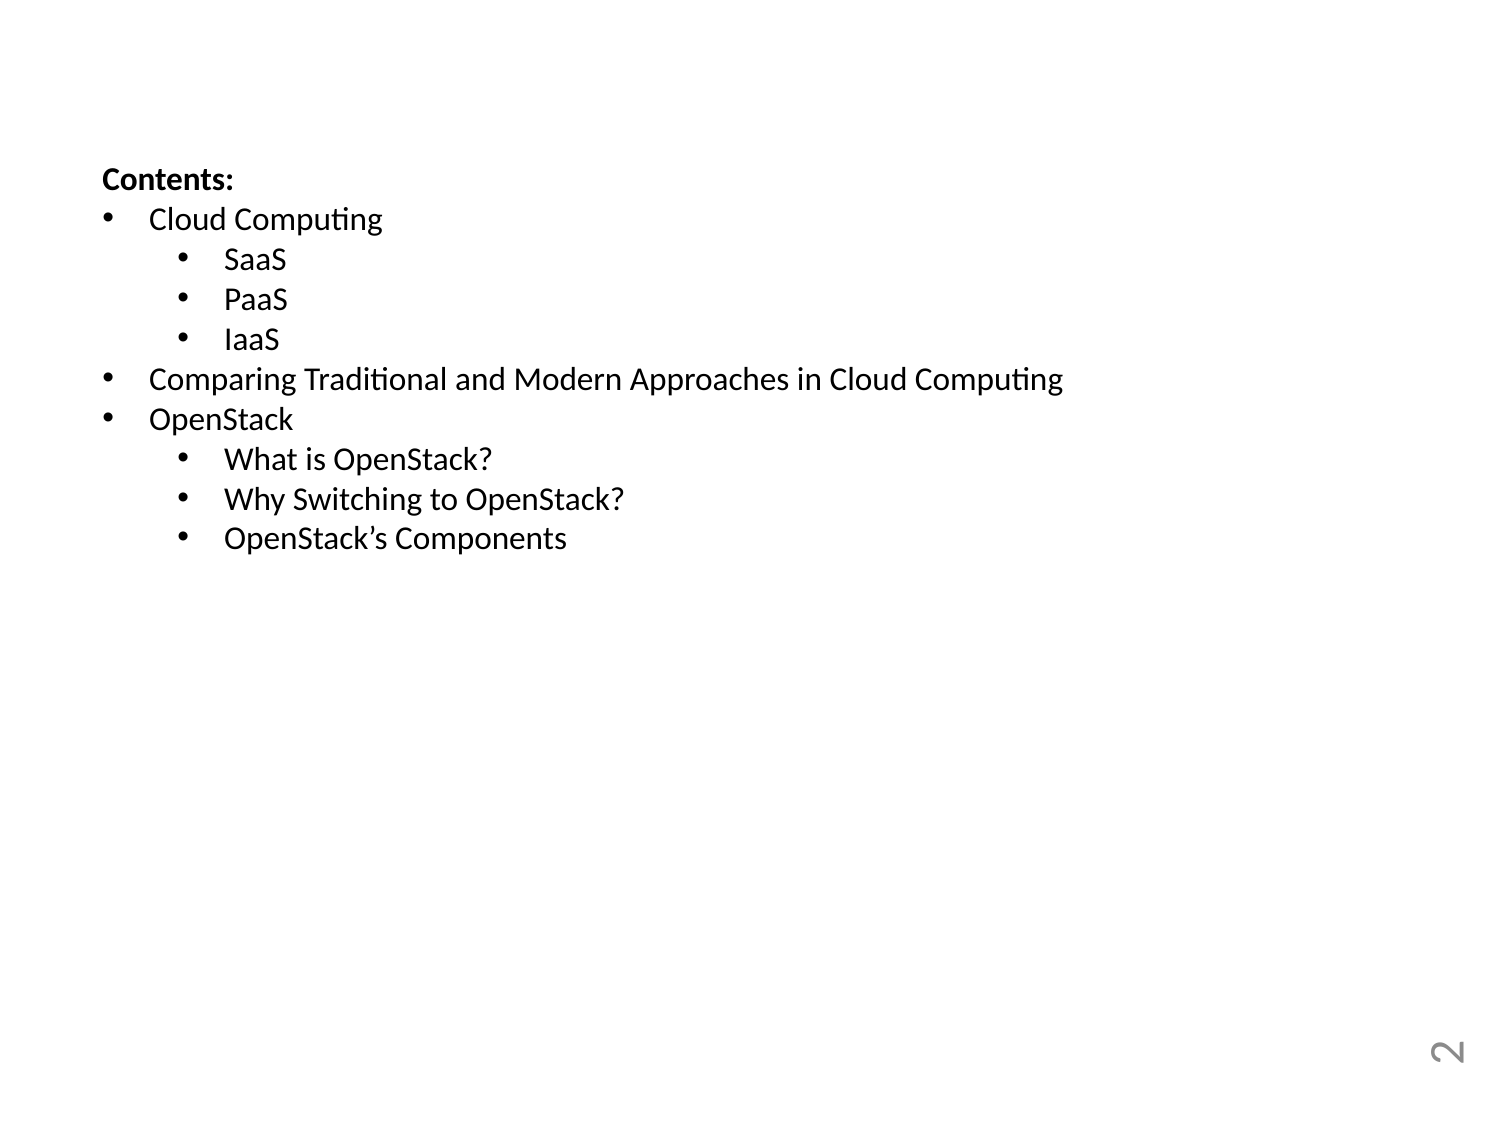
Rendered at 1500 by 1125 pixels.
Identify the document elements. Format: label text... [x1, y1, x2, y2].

text_box Contents: Cloud Computing SaaS PaaS IaaS Comparing Traditional and Modern Approaches in Cloud Computing OpenStack What is OpenStack? Why Switching to OpenStack? OpenStack’s Components [87, 149, 1413, 604]
slide_number 2 [1412, 1025, 1475, 1125]
